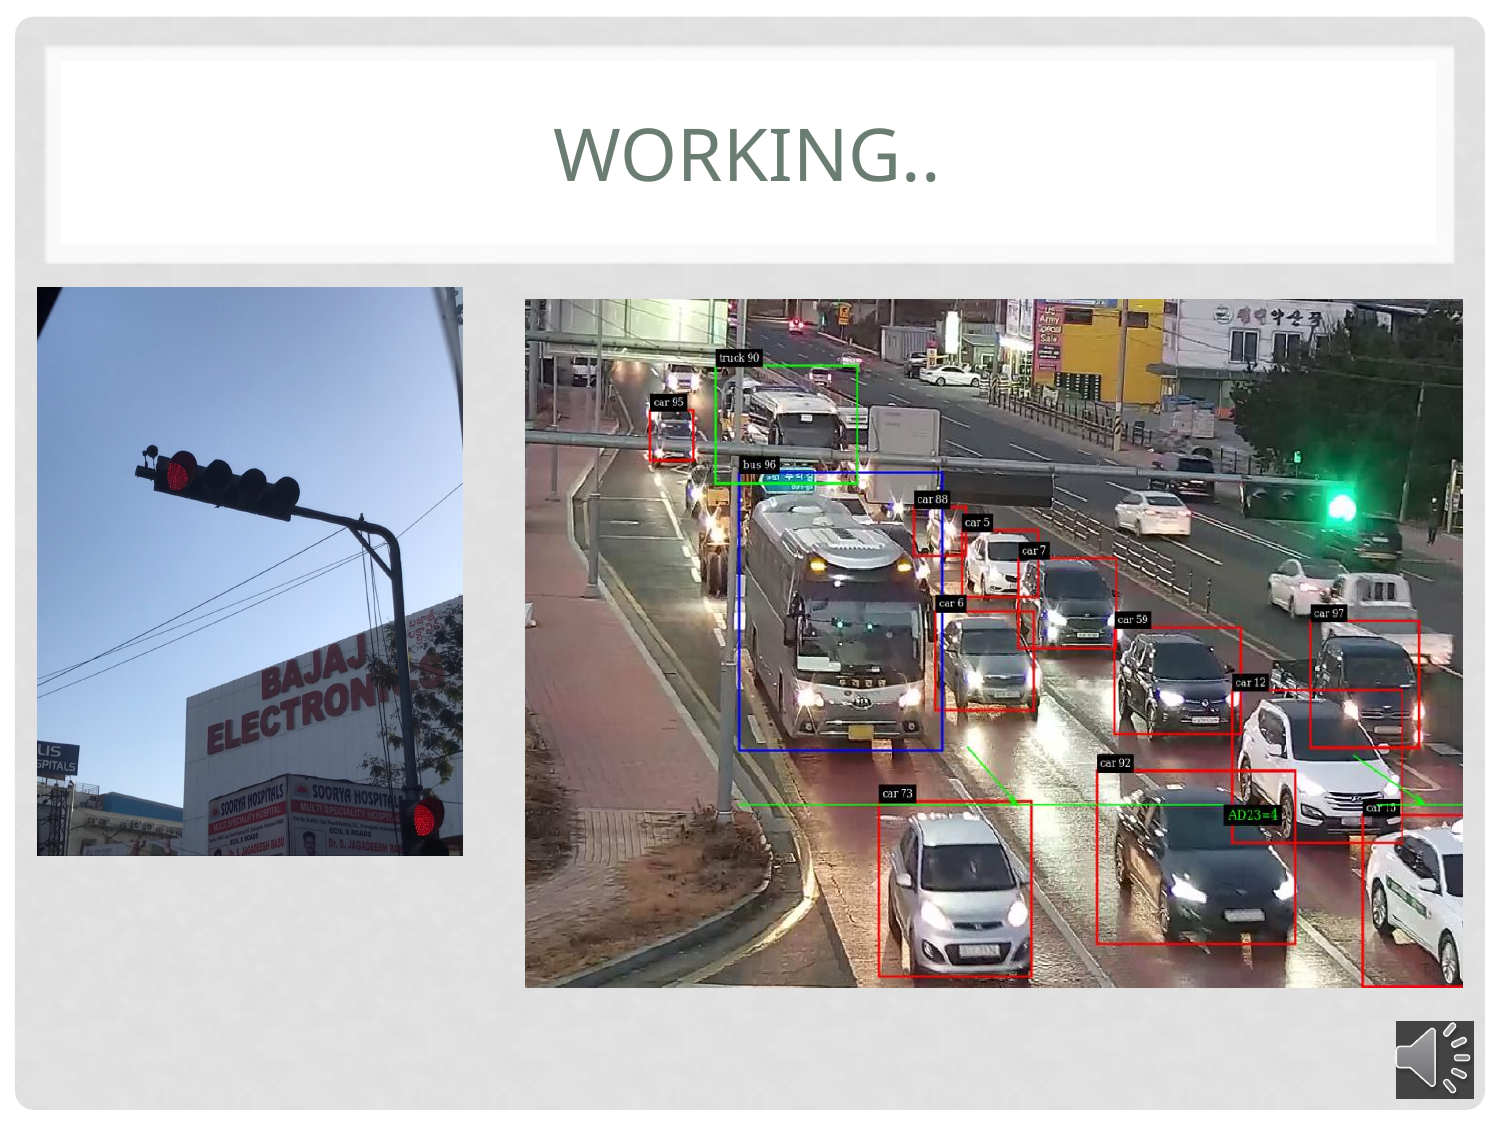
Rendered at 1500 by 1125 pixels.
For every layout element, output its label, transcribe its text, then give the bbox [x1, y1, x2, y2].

title Working.. [69, 66, 1425, 238]
picture [1394, 1019, 1476, 1101]
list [524, 299, 1463, 988]
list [37, 287, 463, 856]
